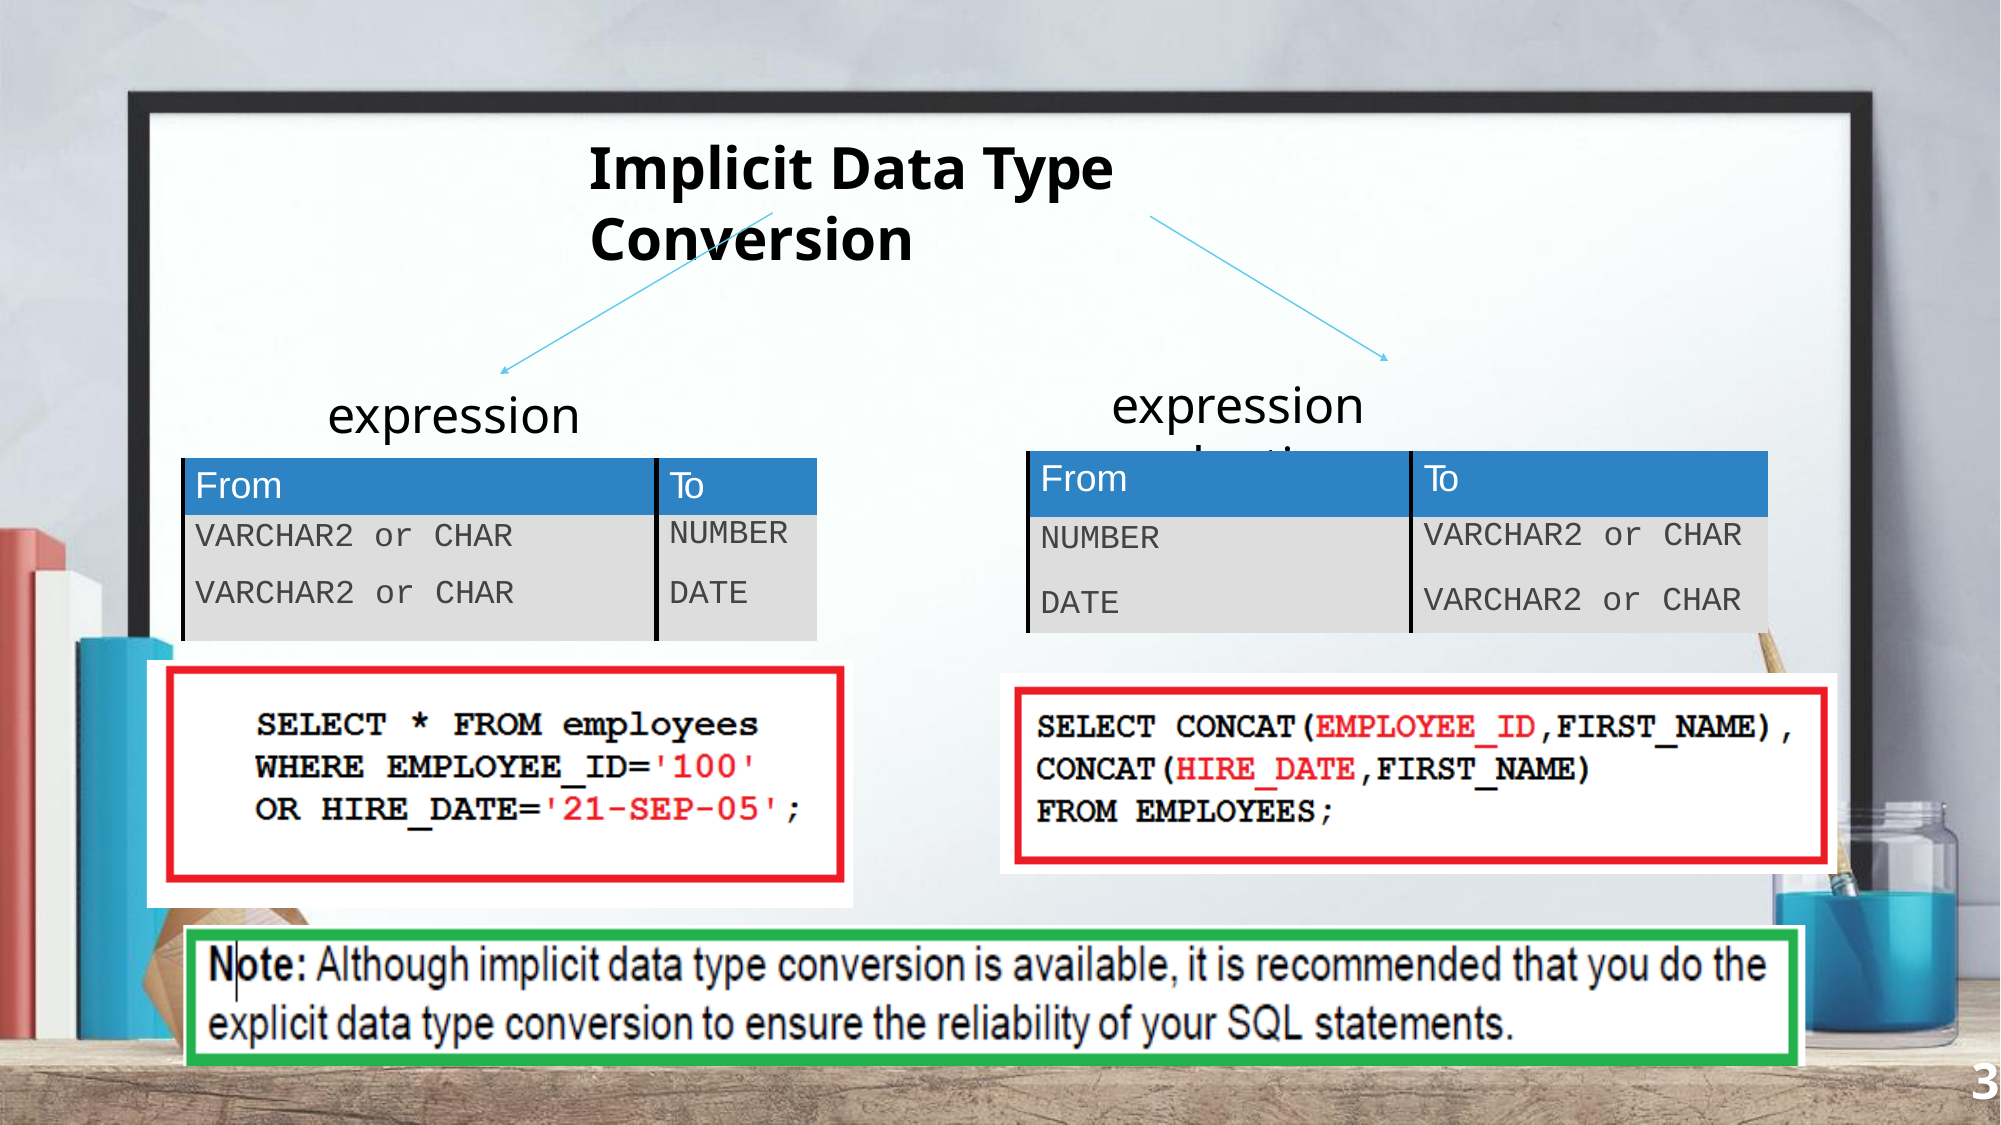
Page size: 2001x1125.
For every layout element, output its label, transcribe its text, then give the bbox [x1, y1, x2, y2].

table_cell NUMBER DATE [1030, 517, 1409, 633]
title Implicit Data Type Conversion [587, 131, 1341, 320]
text_box [500, 212, 773, 374]
text_box [1149, 215, 1389, 362]
table_header From [1030, 451, 1409, 517]
picture [0, 0, 2001, 1125]
text_box expression evaluation [1109, 373, 1600, 451]
table_header To [1413, 451, 1768, 517]
text_box [999, 673, 1838, 874]
table_cell NUMBER DATE [659, 515, 817, 641]
text_box [146, 660, 854, 908]
text_box expressions [325, 383, 586, 458]
table_cell VARCHAR2 or CHAR VARCHAR2 or CHAR [1413, 517, 1768, 633]
table_cell VARCHAR2 or CHAR VARCHAR2 or CHAR [185, 515, 654, 641]
text_box [183, 925, 1806, 1066]
slide_number 3 [1879, 1058, 2000, 1125]
table_header From [185, 458, 654, 515]
table_header To [659, 458, 817, 515]
